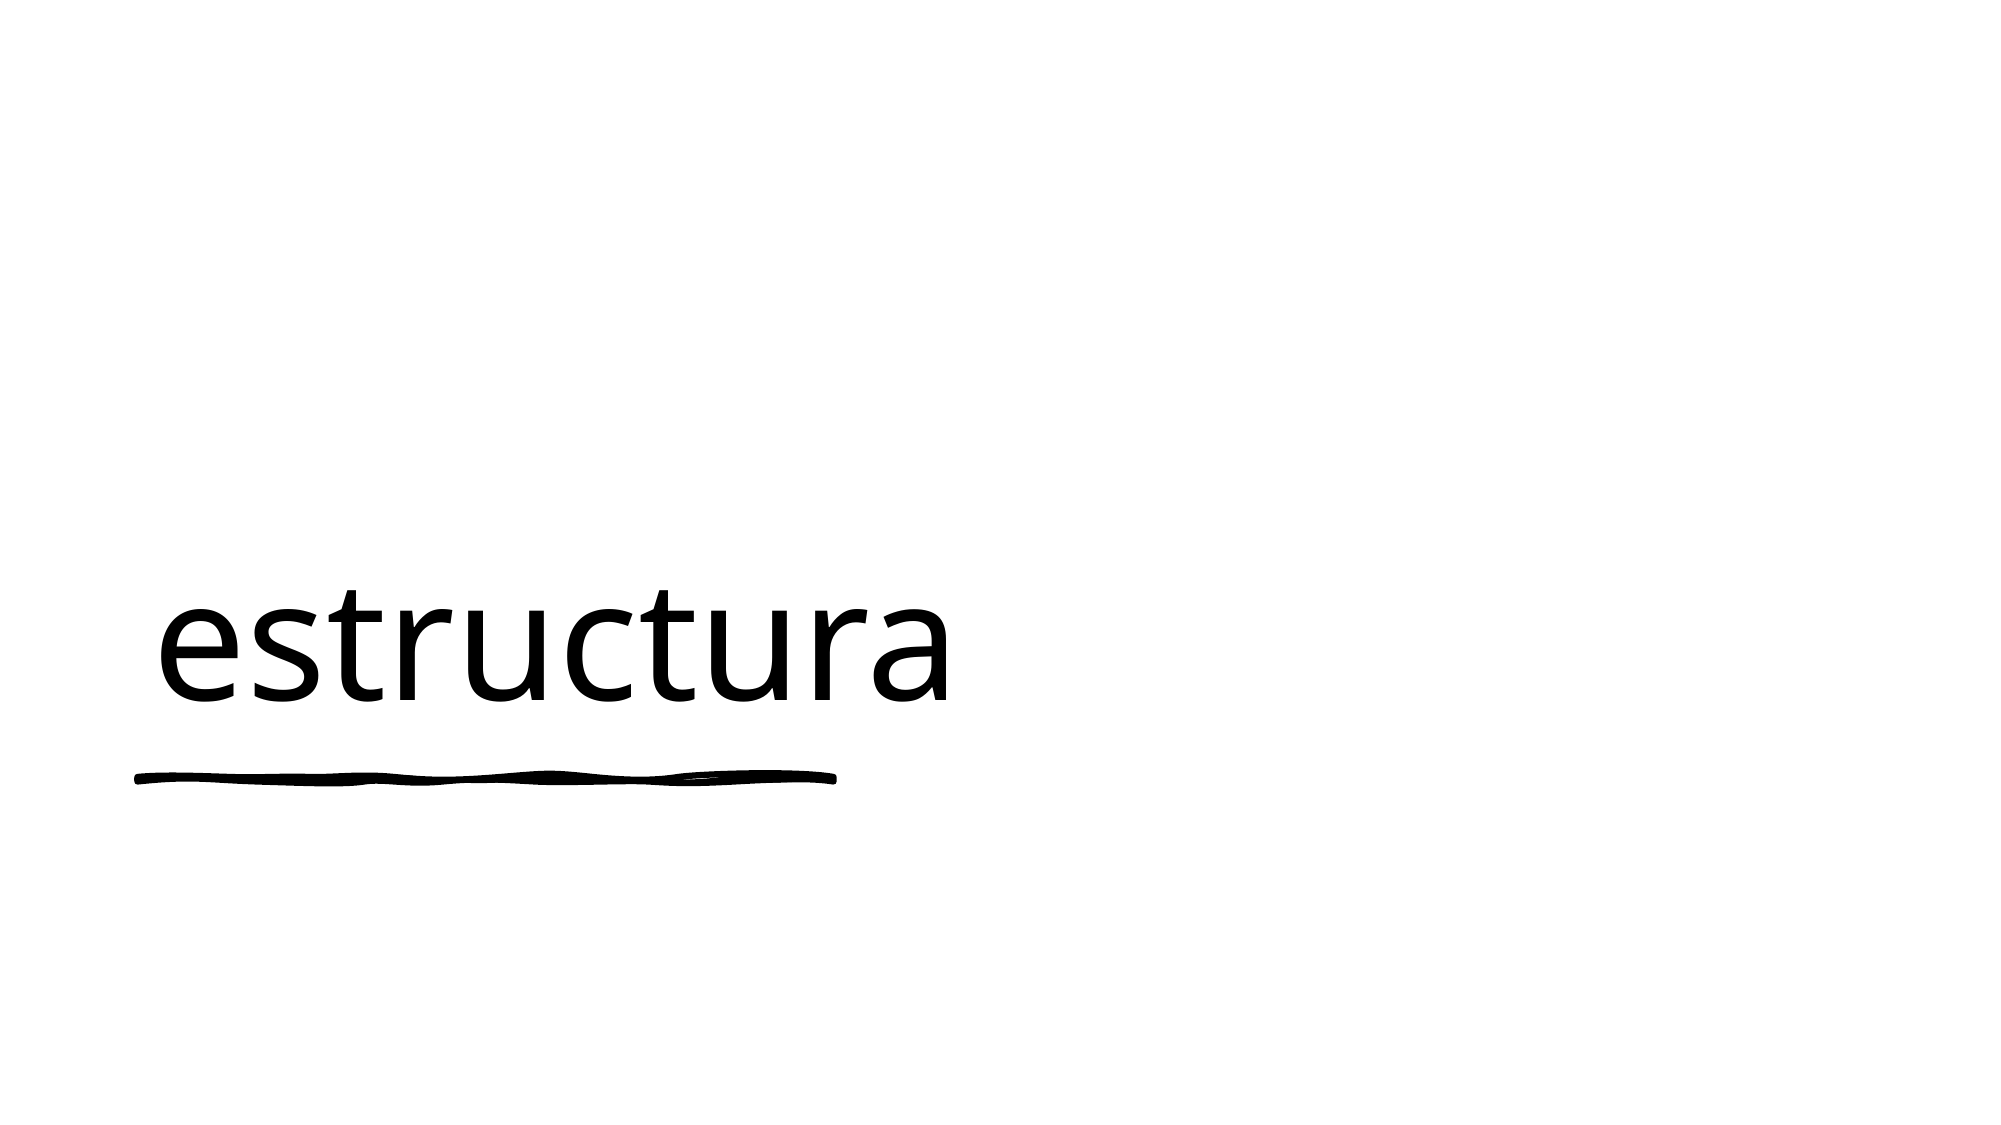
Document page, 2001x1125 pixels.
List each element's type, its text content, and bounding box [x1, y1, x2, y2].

title estructura [138, 73, 1863, 741]
